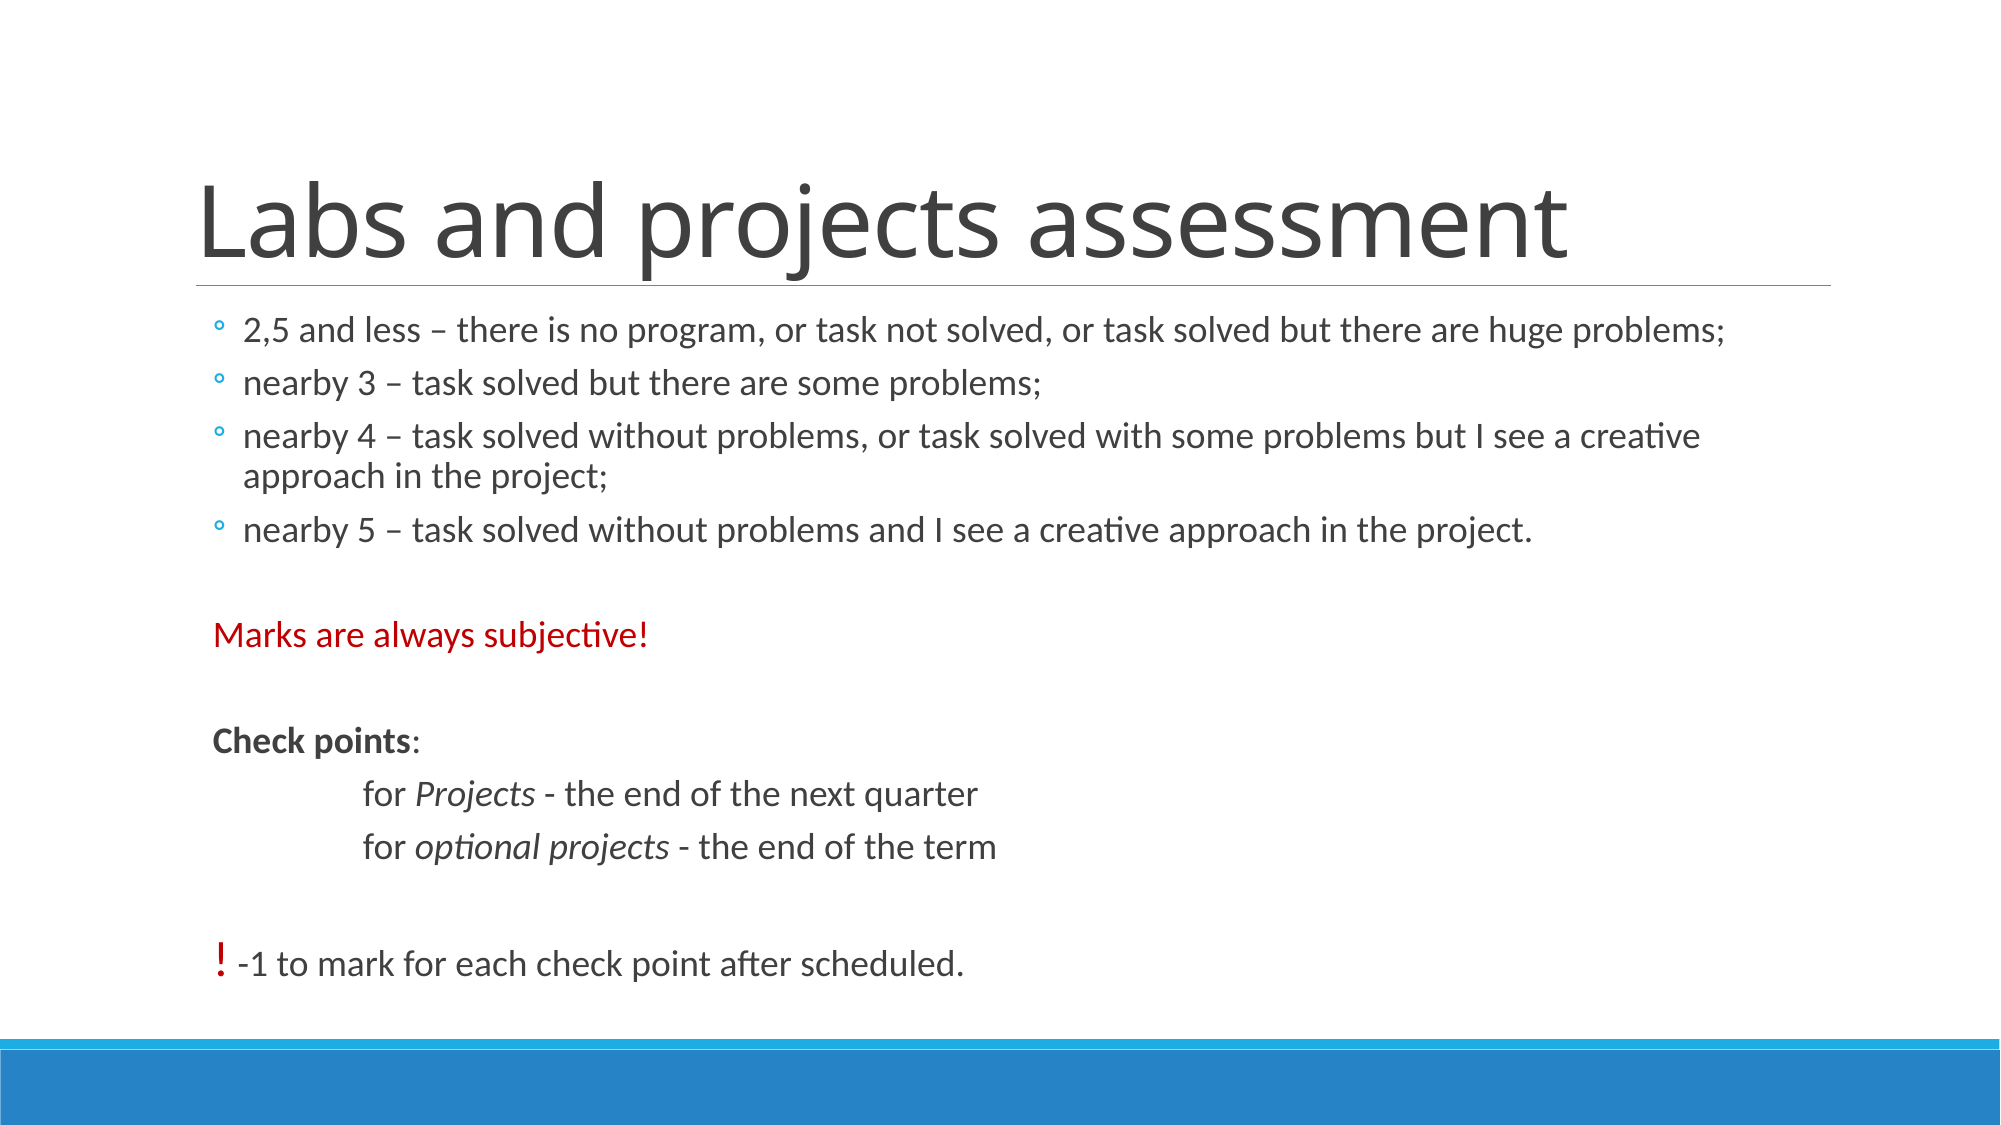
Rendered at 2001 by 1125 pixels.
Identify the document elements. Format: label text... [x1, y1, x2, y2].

list 2,5 and less – there is no program, or task not solved, or task solved but there are huge problems; nearby 3 – task solved but there are some problems; nearby 4 – task solved without problems, or task solved with some problems but I see a creative approach in the project; nearby 5 – task solved without problems and I see a creative approach in the project. Marks are always subjective! Check points: for Projects - the end of the next quarter for optional projects - the end of the term ! -1 to mark for each check point after scheduled. [180, 302, 1830, 1059]
title Labs and projects assessment [180, 47, 1830, 285]
